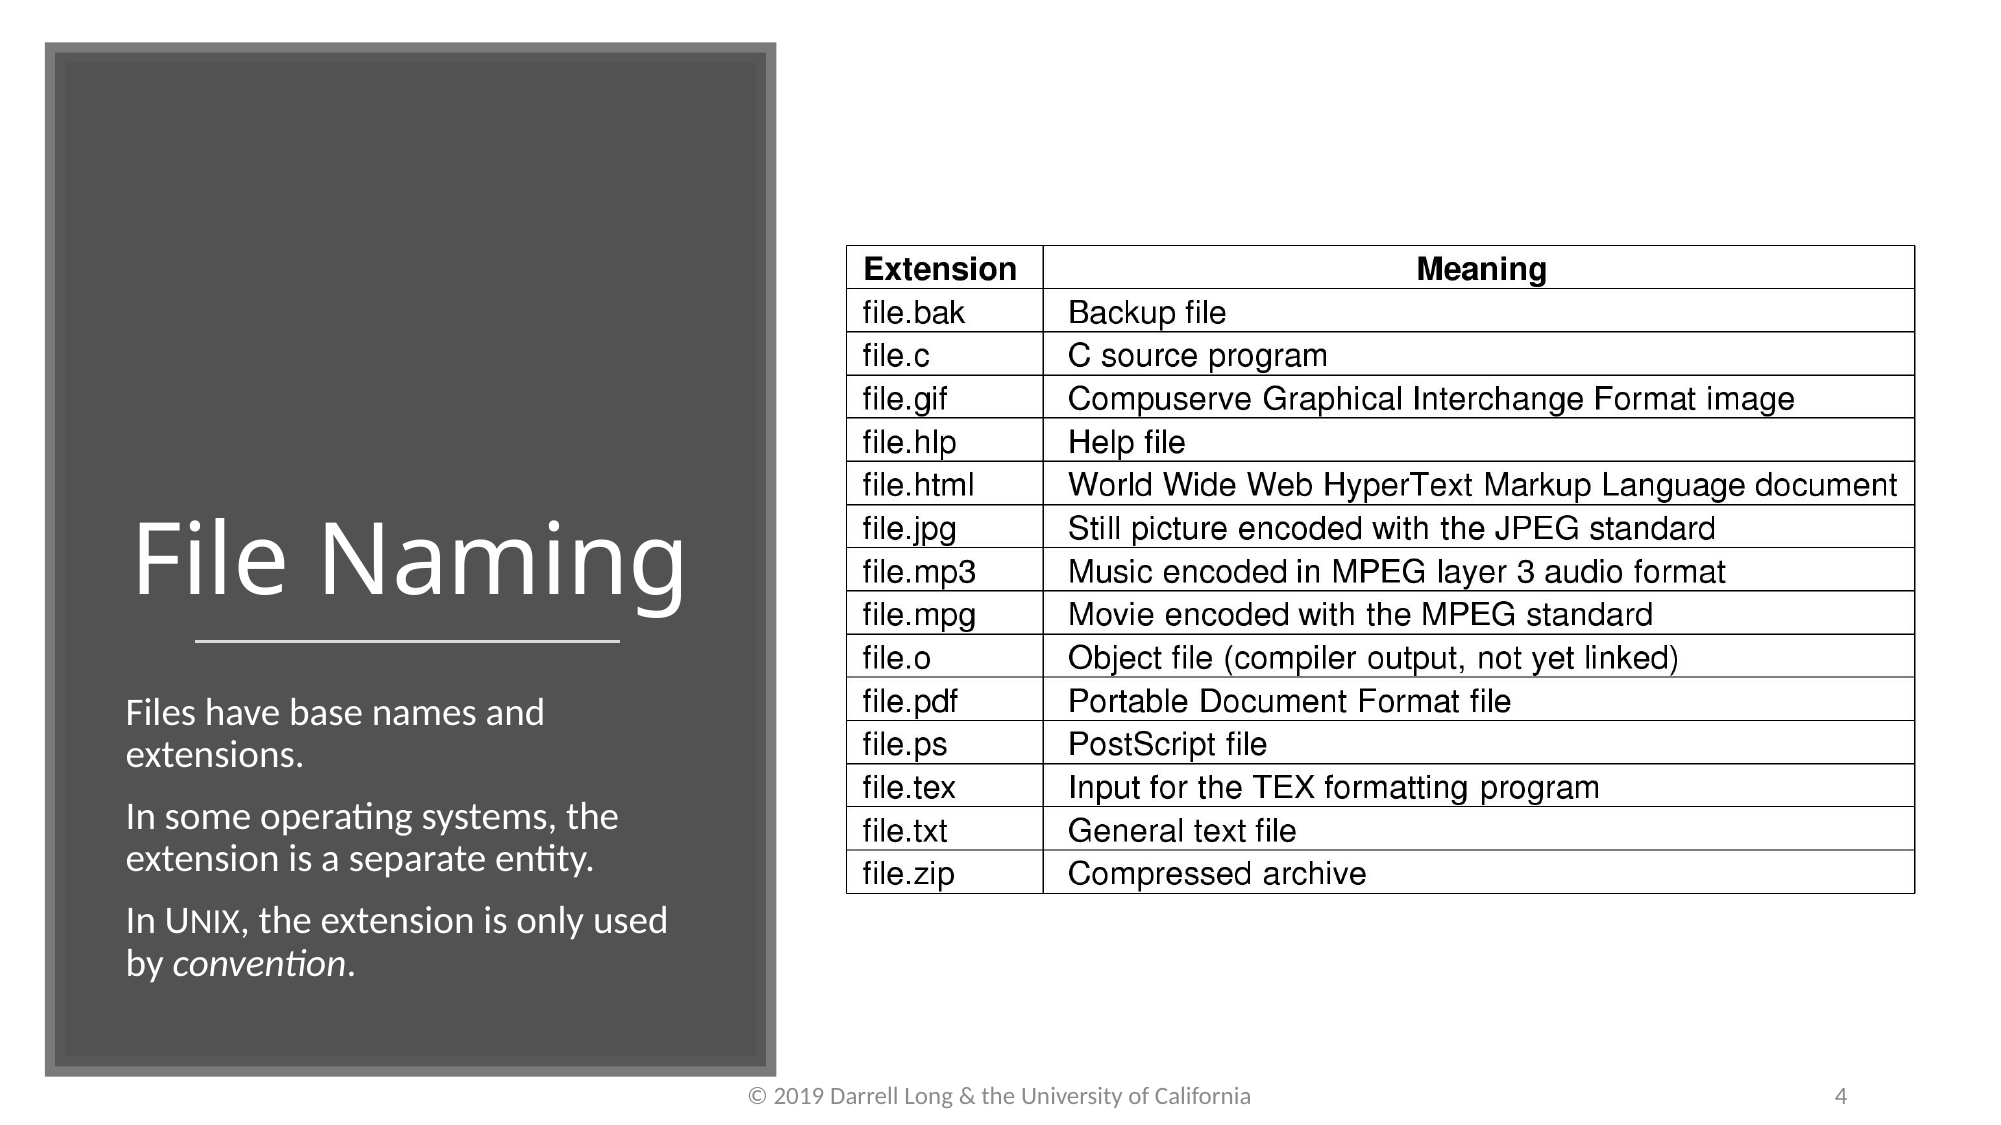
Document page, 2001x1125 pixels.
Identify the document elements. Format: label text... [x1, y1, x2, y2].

list Files have base names and extensions. In some operating systems, the extension is a separate entity. In UNIX, the extension is only used by convention. [110, 684, 711, 994]
slide_number 4 [1412, 1065, 1863, 1125]
picture [845, 231, 1921, 896]
text_box [54, 52, 767, 1067]
title File Naming [110, 149, 711, 624]
footer © 2019 Darrell Long & the University of California [662, 1065, 1338, 1125]
